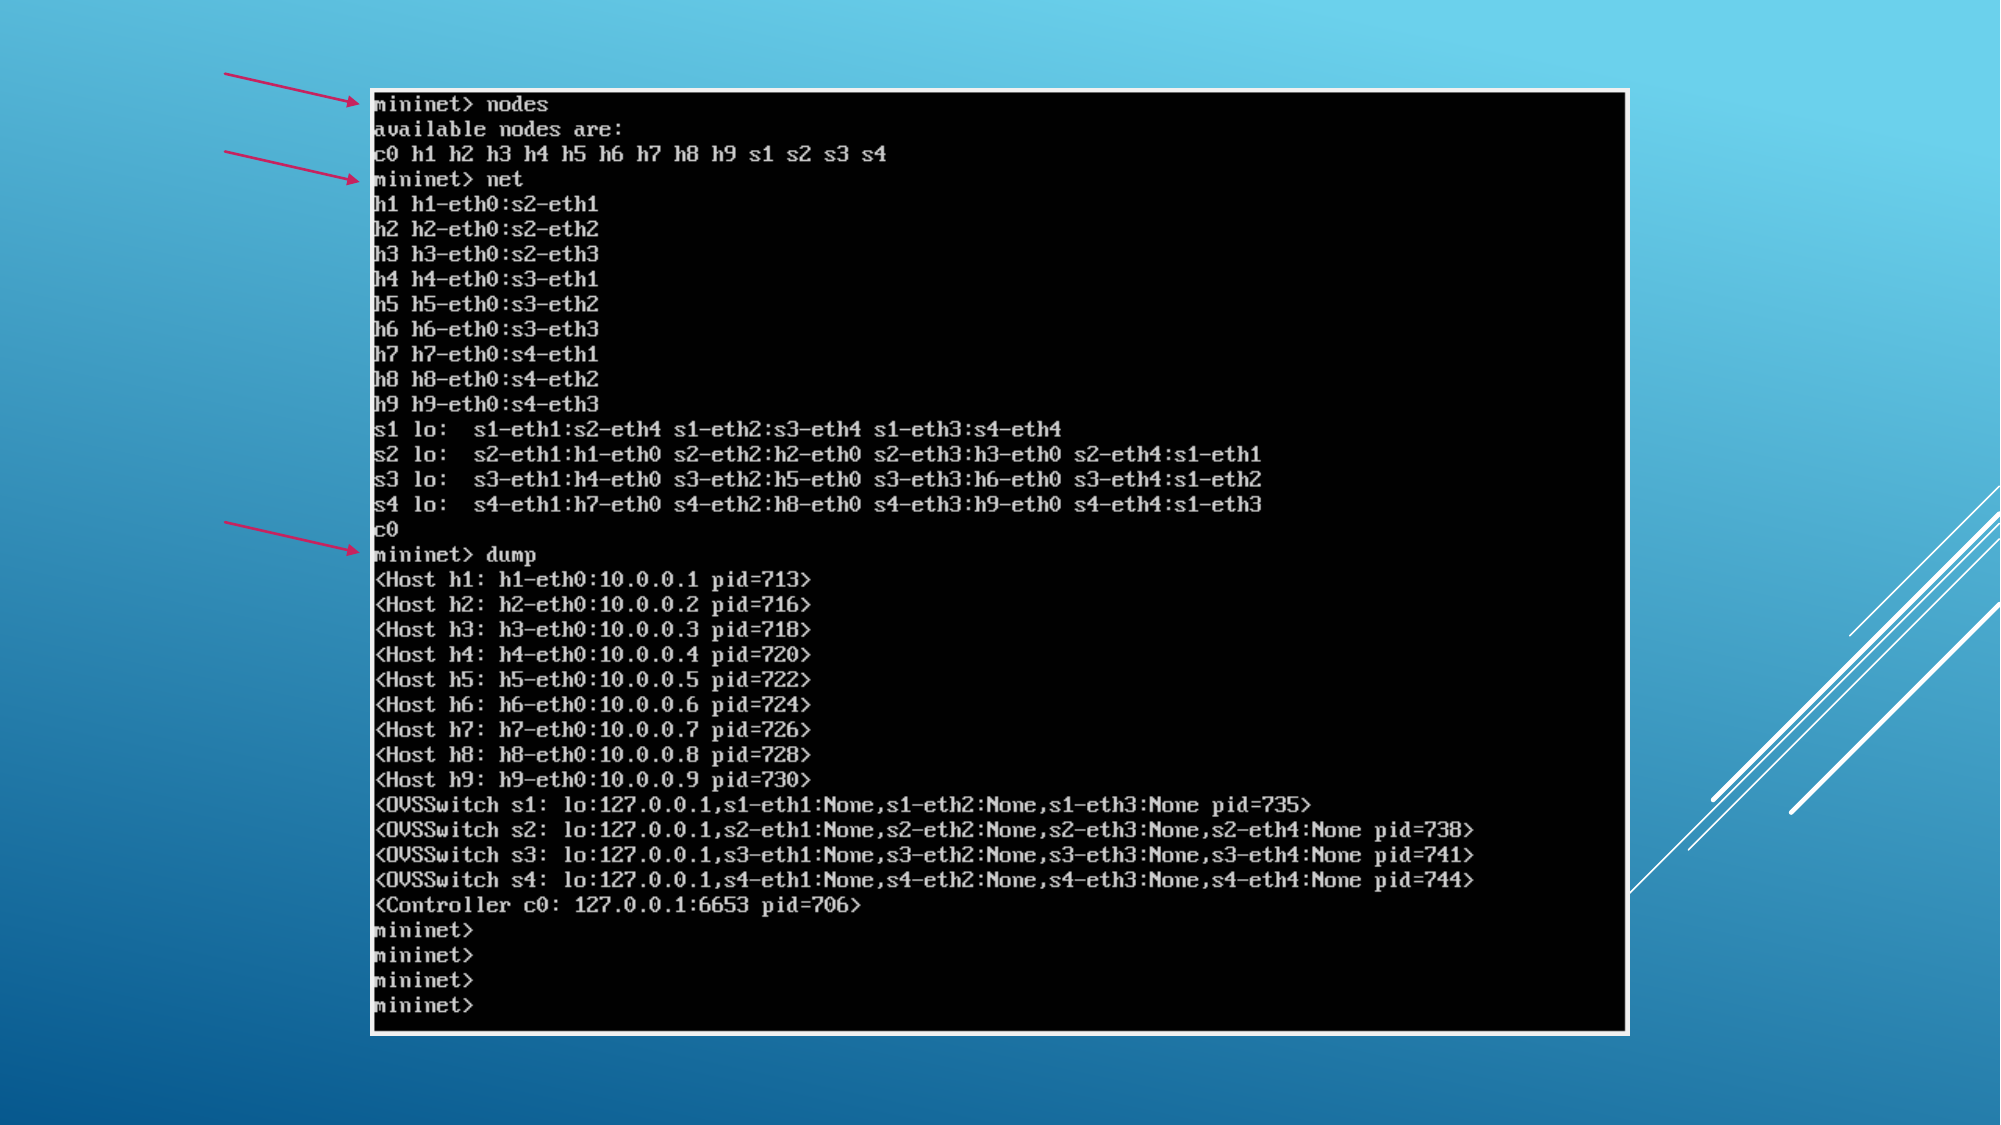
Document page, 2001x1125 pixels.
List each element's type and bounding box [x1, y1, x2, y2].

text_box [224, 73, 360, 105]
picture [369, 88, 1630, 1037]
text_box [224, 521, 360, 553]
text_box [224, 151, 360, 183]
